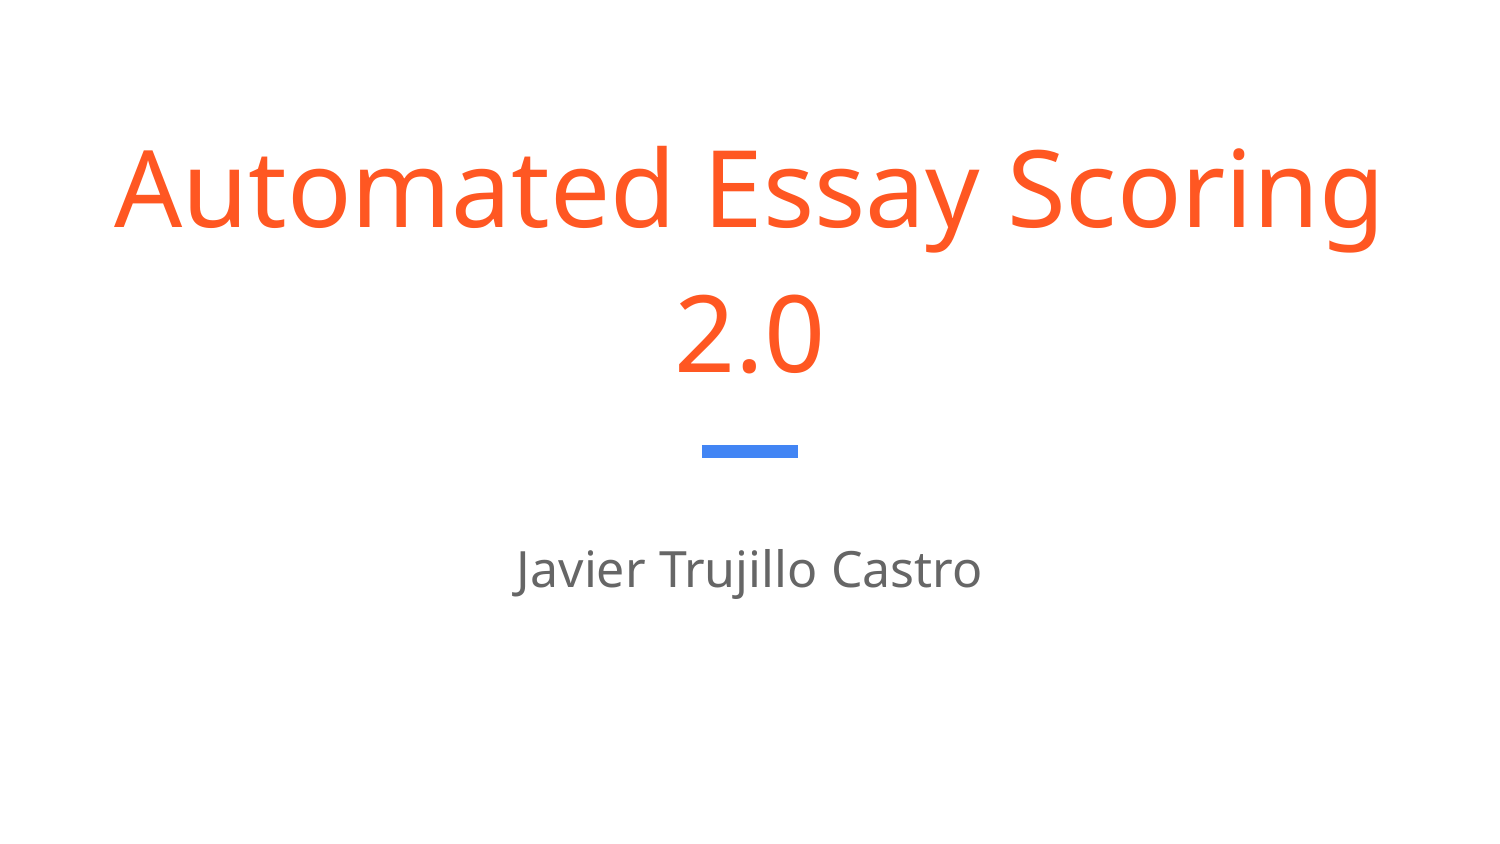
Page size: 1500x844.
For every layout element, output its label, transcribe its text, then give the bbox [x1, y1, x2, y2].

title Automated Essay Scoring 2.0 [51, 97, 1449, 419]
subtitle Javier Trujillo Castro [51, 519, 1449, 640]
